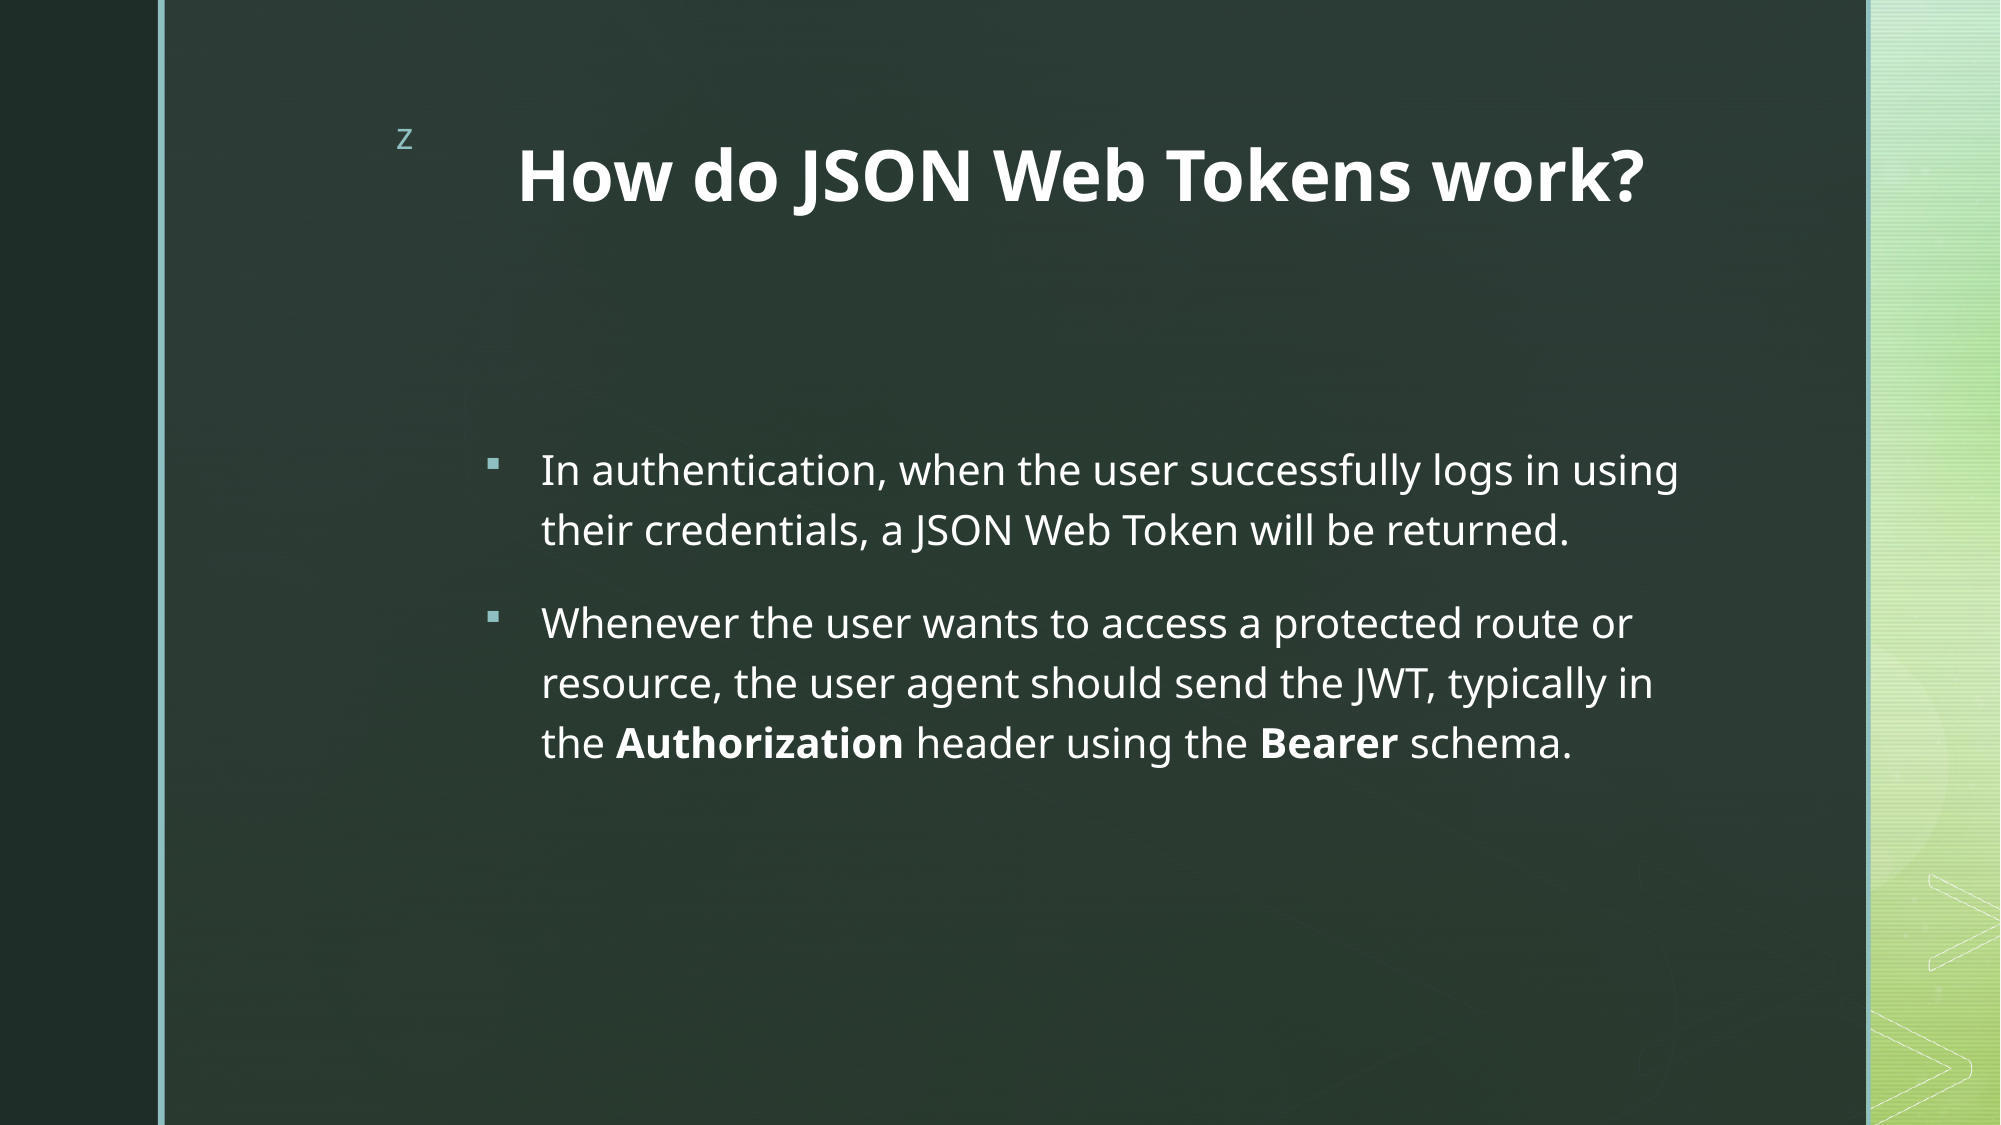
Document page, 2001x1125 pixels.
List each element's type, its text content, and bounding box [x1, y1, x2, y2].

title How do JSON Web Tokens work? [428, 132, 1734, 310]
list In authentication, when the user successfully logs in using their credentials, a JSON Web Token will be returned. Whenever the user wants to access a protected route or resource, the user agent should send the JWT, typically in the Authorization header using the Bearer schema. [469, 309, 1749, 891]
picture [1871, 0, 2001, 1125]
